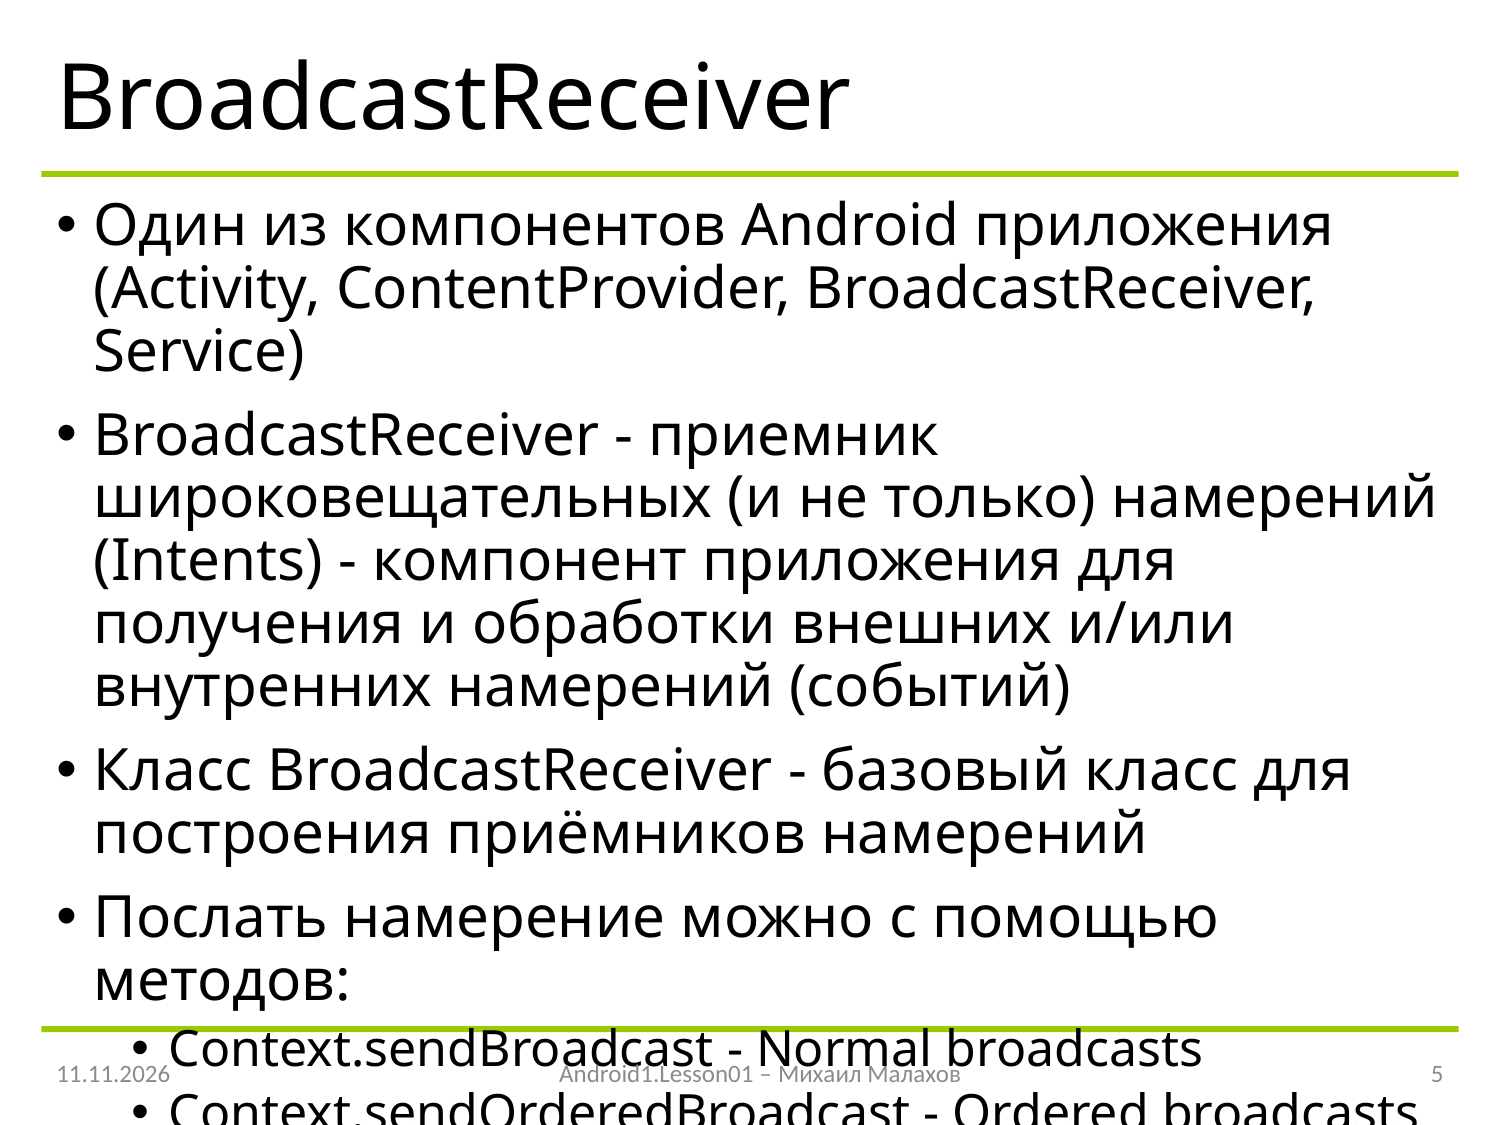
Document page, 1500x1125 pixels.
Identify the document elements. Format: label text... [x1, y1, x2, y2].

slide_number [41, 1042, 247, 1103]
list Один из компонентов Android приложения (Activity, ContentProvider, BroadcastReceiver, Service) BroadcastReceiver - приемник широковещательных (и не только) намерений (Intents) - компонент приложения для получения и обработки внешних и/или внутренних намерений (событий) Класс BroadcastReceiver - базовый класс для построения приёмников намерений Послать намерение можно с помощью методов: Context.sendBroadcast - Normal broadcasts Context.sendOrderedBroadcast - Ordered broadcasts (priority) [41, 187, 1459, 1014]
slide_number 5 [1273, 1042, 1459, 1103]
title BroadcastReceiver [41, 40, 1459, 159]
footer Android1.Lesson01 – Михаил Малахов [247, 1042, 1273, 1103]
